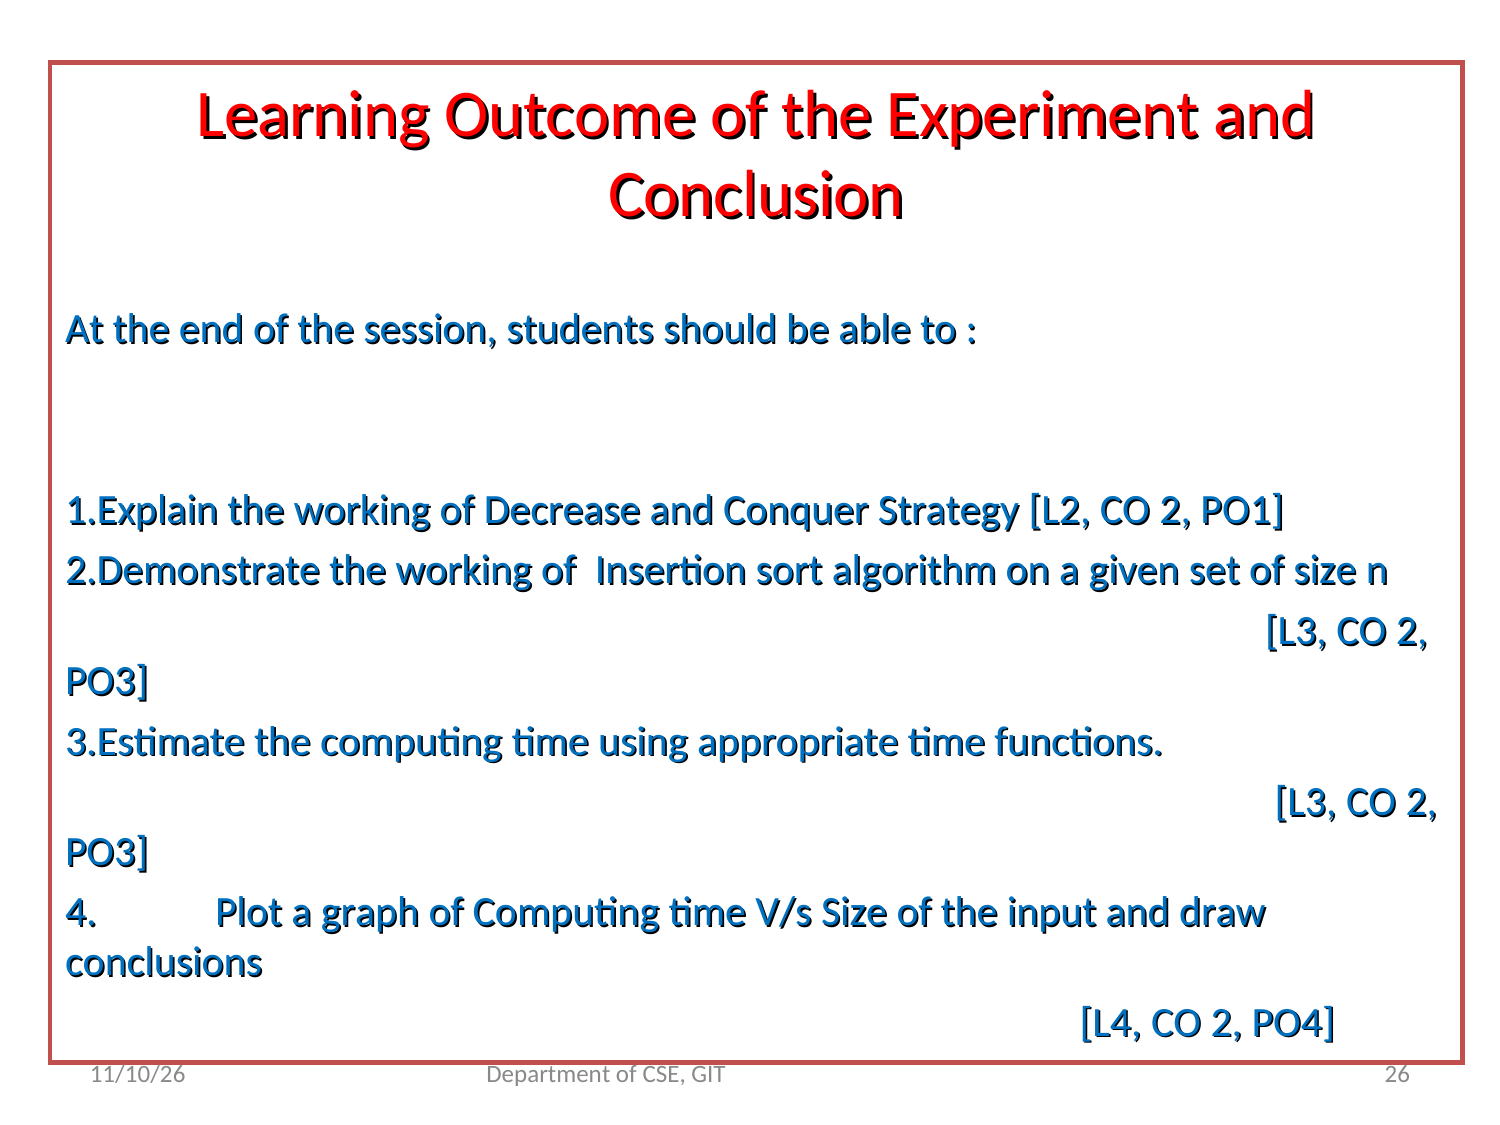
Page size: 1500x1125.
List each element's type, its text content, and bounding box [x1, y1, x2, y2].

text_box <number> [1074, 1042, 1425, 1103]
text_box Department of CSE, GIT [425, 1042, 988, 1103]
subtitle Learning Outcome of the Experiment and Conclusion At the end of the session, students should be able to : Explain the working of Decrease and Conquer Strategy [L2, CO 2, PO1] Demonstrate the working of Insertion sort algorithm on a given set of size n [L3, CO 2, PO3] Estimate the computing time using appropriate time functions. [L3, CO 2, PO3] 4. Plot a graph of Computing time V/s Size of the input and draw conclusions [L4, CO 2, PO4] [50, 62, 1463, 1063]
text_box 11/10/26 [75, 1042, 425, 1103]
